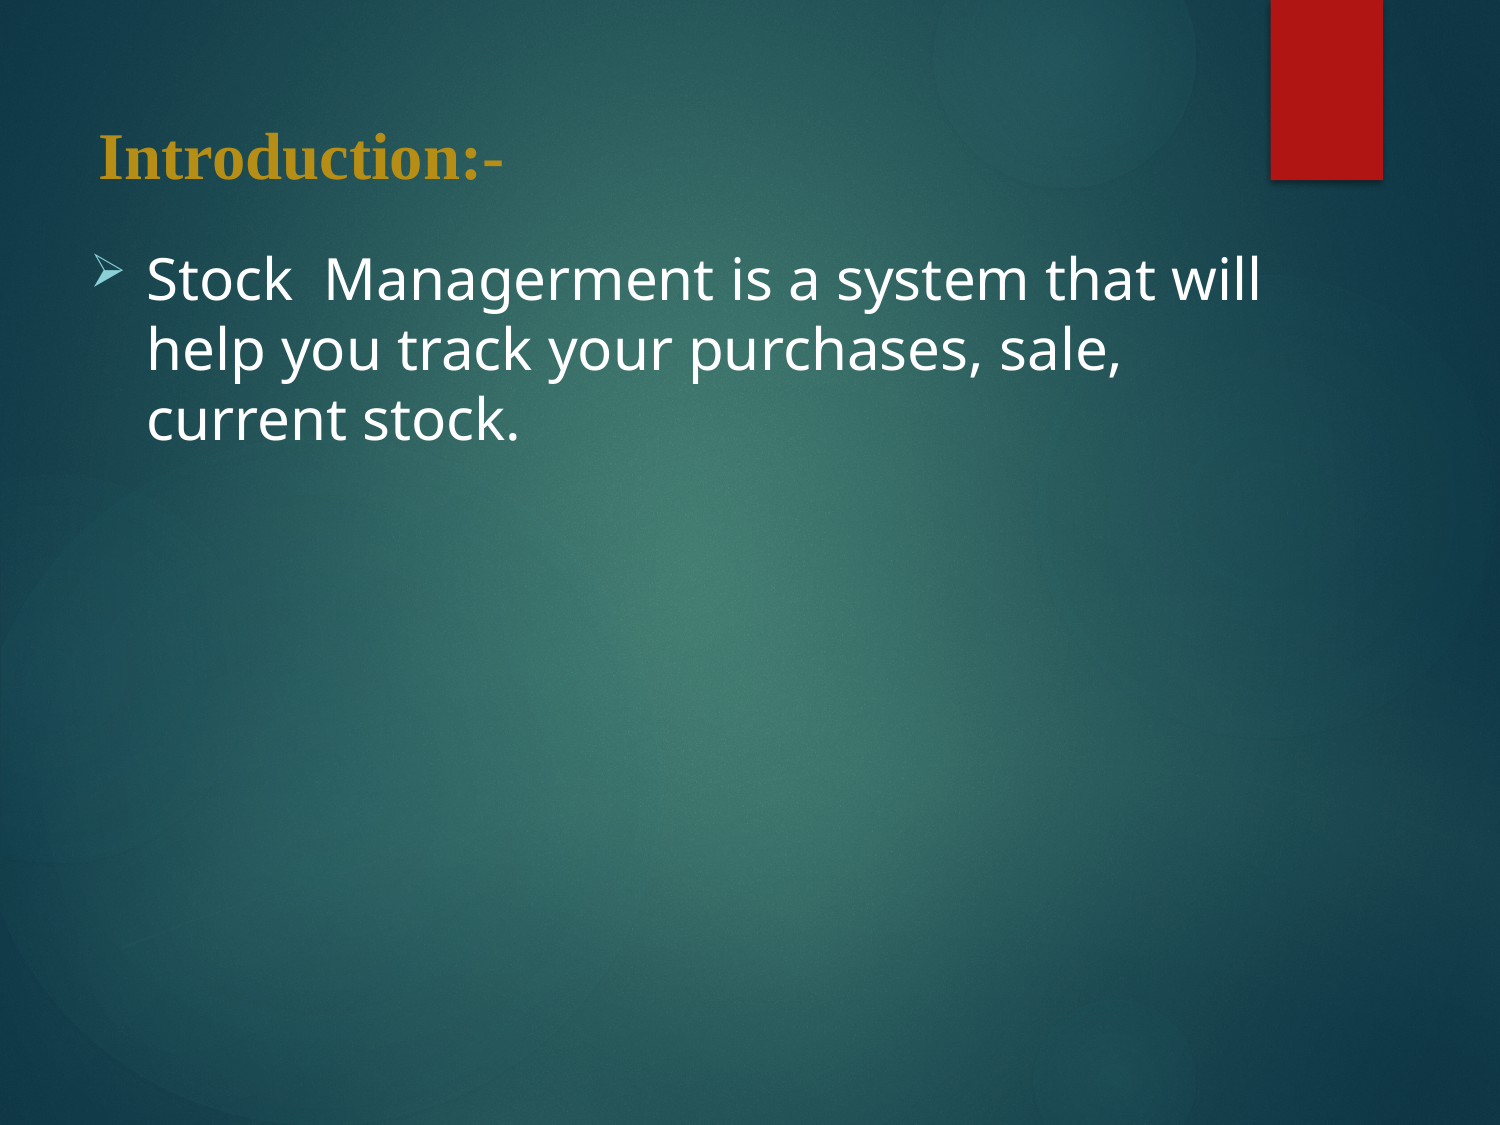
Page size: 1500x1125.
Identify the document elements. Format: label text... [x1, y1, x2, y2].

list Stock Managerment is a system that will help you track your purchases, sale, current stock. [75, 234, 1300, 1062]
text_box Introduction:- [83, 105, 521, 201]
